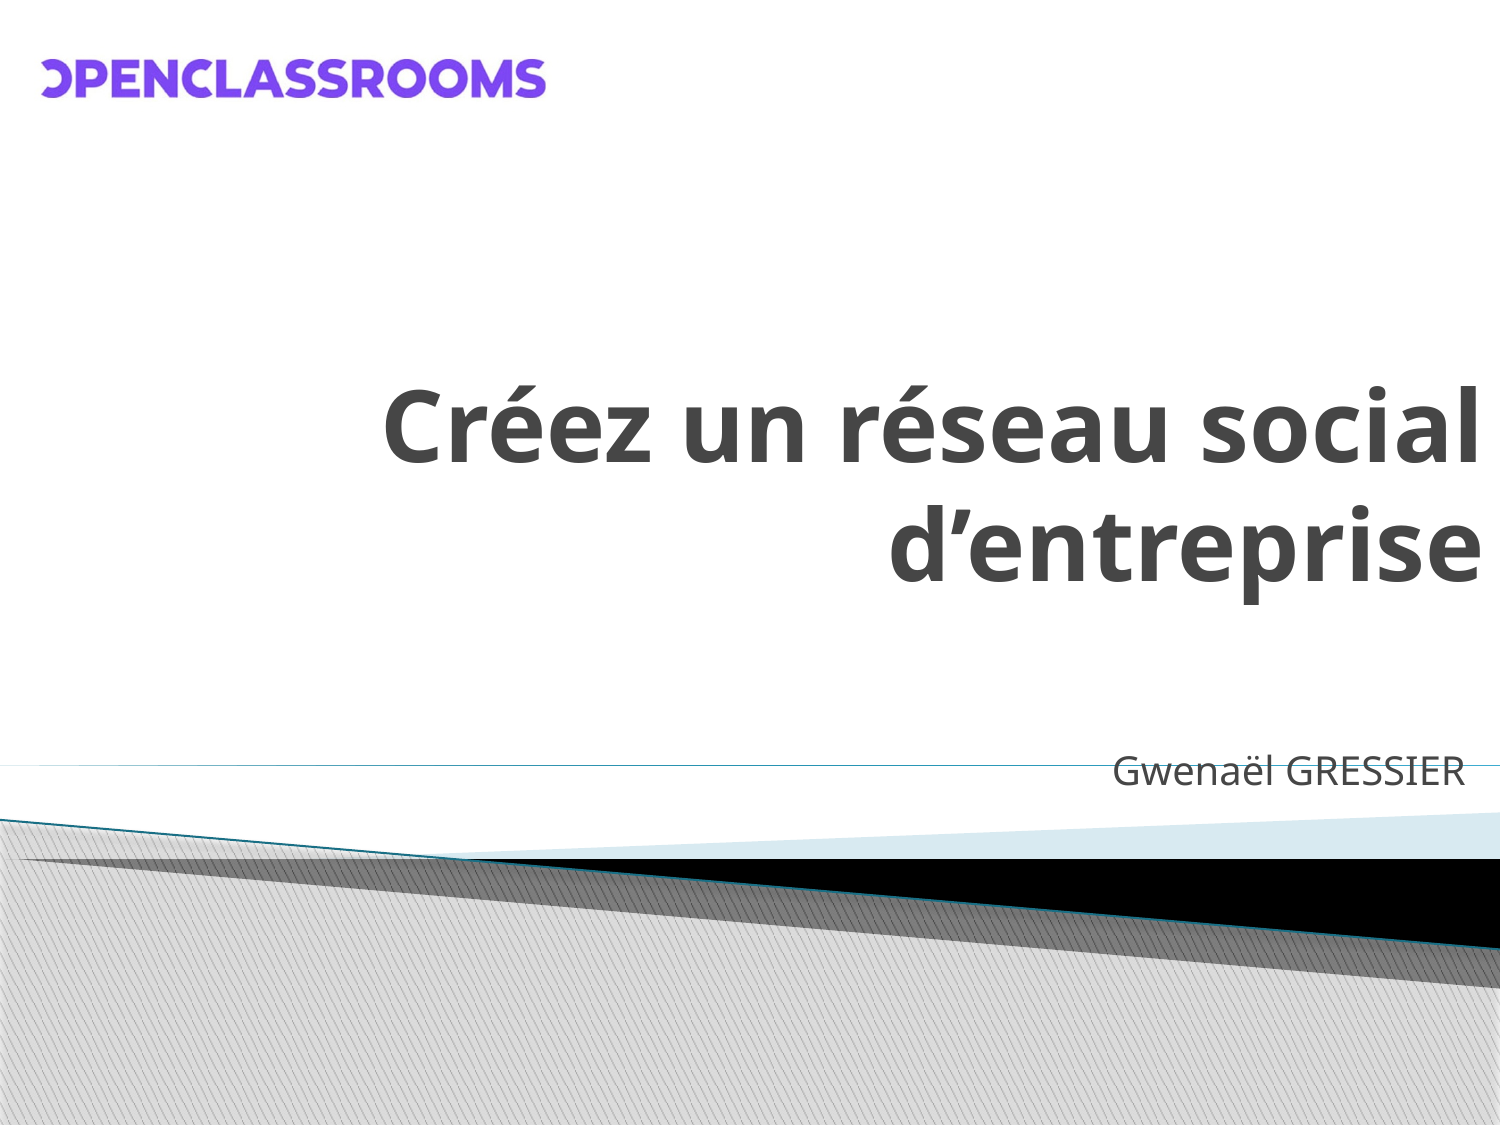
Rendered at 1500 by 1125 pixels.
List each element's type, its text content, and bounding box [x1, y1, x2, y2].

picture [23, 23, 563, 130]
title Créez un réseau social d’entreprise [58, 222, 1500, 610]
picture [5, 859, 1500, 989]
text_box Gwenaël GRESSIER [808, 738, 1482, 801]
